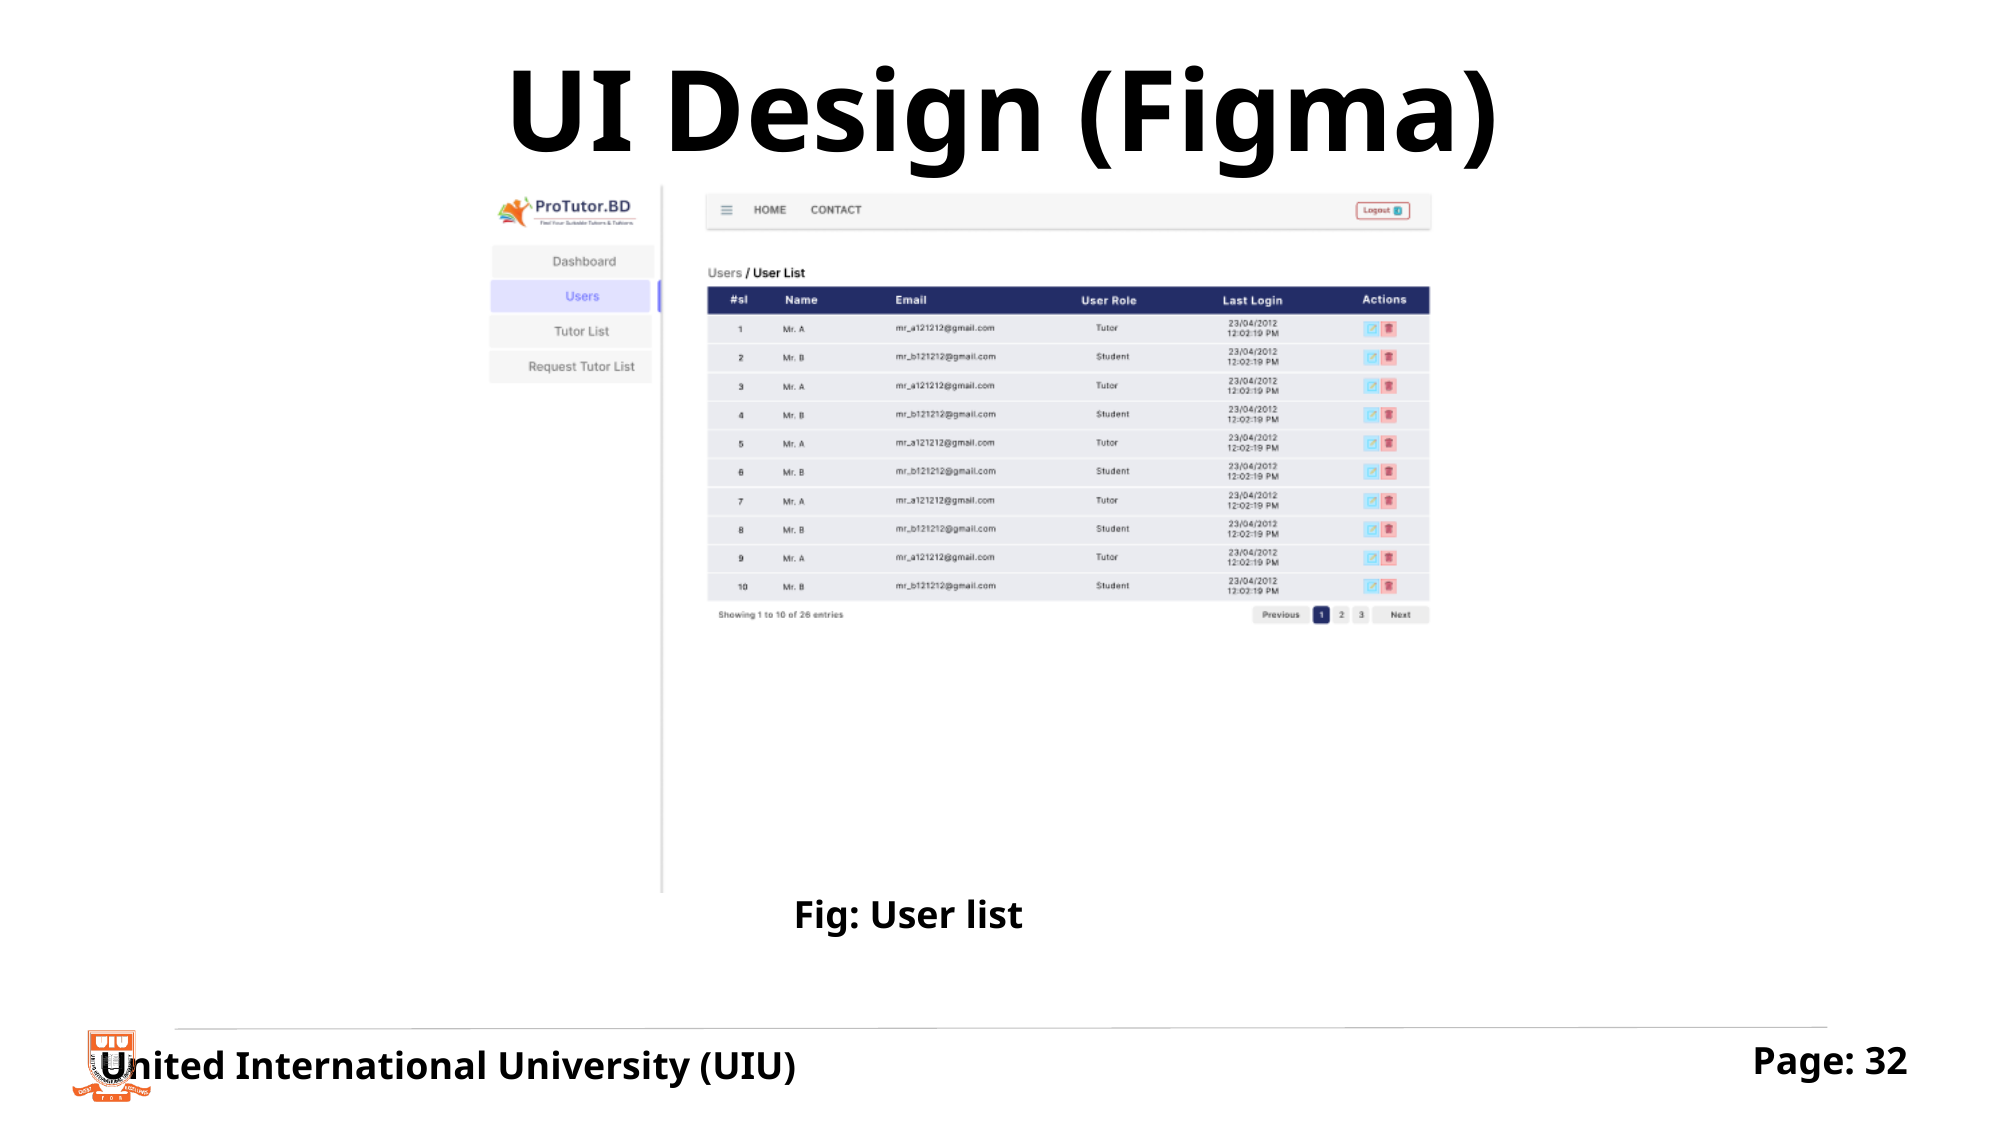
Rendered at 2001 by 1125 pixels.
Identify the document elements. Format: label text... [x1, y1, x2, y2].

text_box Fig: User list [778, 893, 1039, 944]
list UI Design (Figma) [53, 55, 1952, 175]
picture [479, 182, 1452, 893]
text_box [30, 1030, 822, 1102]
text_box Page: 32 [1735, 1029, 1923, 1089]
